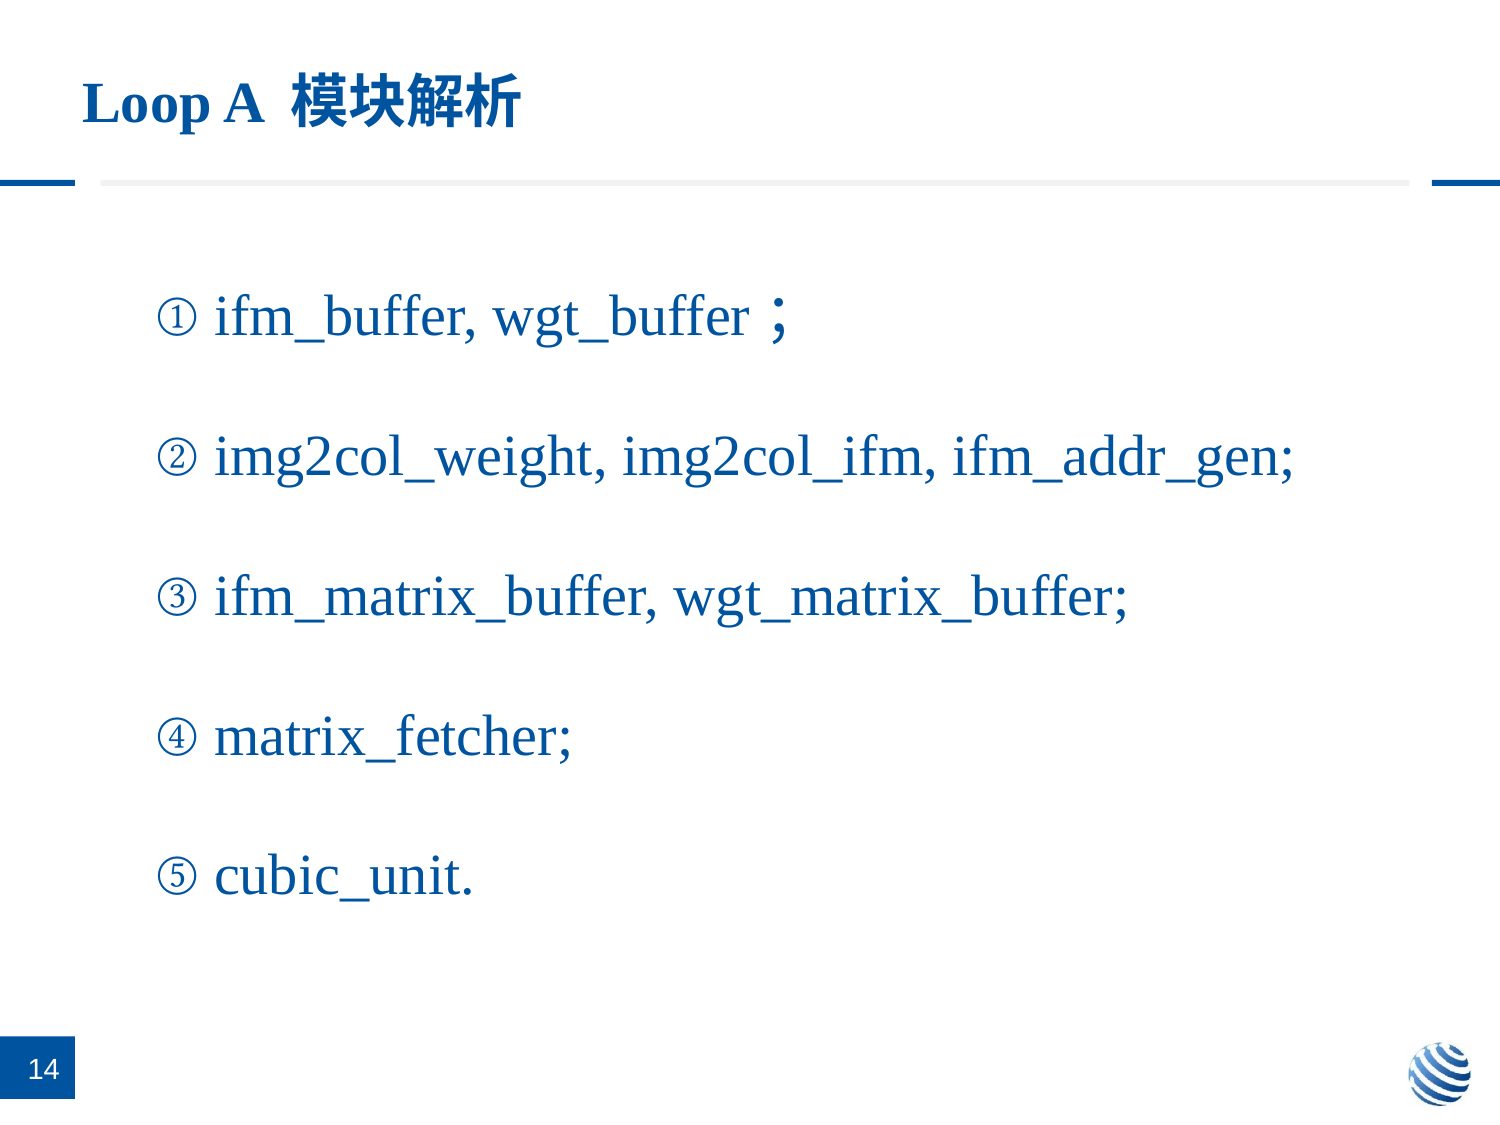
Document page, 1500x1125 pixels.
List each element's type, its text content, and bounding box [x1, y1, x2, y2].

text_box ① ifm_buffer, wgt_buffer； ② img2col_weight, img2col_ifm, ifm_addr_gen; ③ ifm_matrix_buffer, wgt_matrix_buffer; ④ matrix_fetcher; ⑤ cubic_unit. [140, 269, 1336, 915]
title Loop A 模块解析 [82, 30, 1410, 169]
picture [1031, 925, 1480, 1108]
slide_number 14 [0, 1036, 76, 1100]
